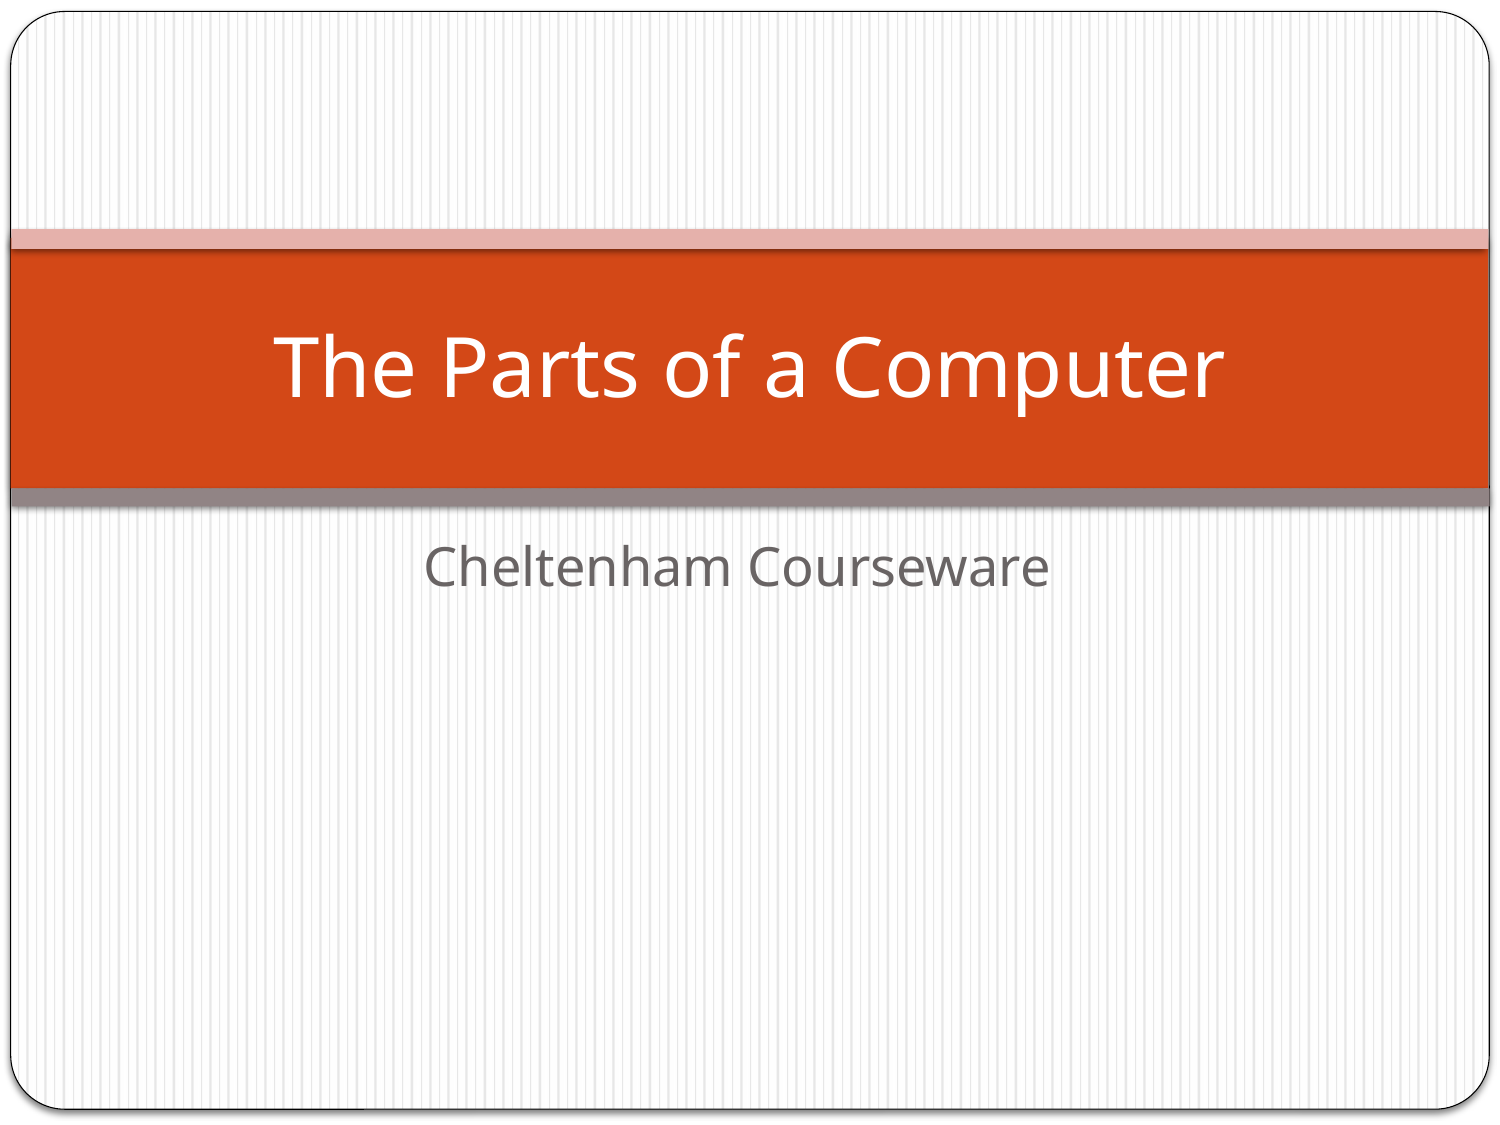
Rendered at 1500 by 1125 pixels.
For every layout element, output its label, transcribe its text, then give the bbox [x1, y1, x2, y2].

subtitle Cheltenham Courseware [212, 525, 1263, 788]
title The Parts of a Computer [75, 247, 1425, 489]
